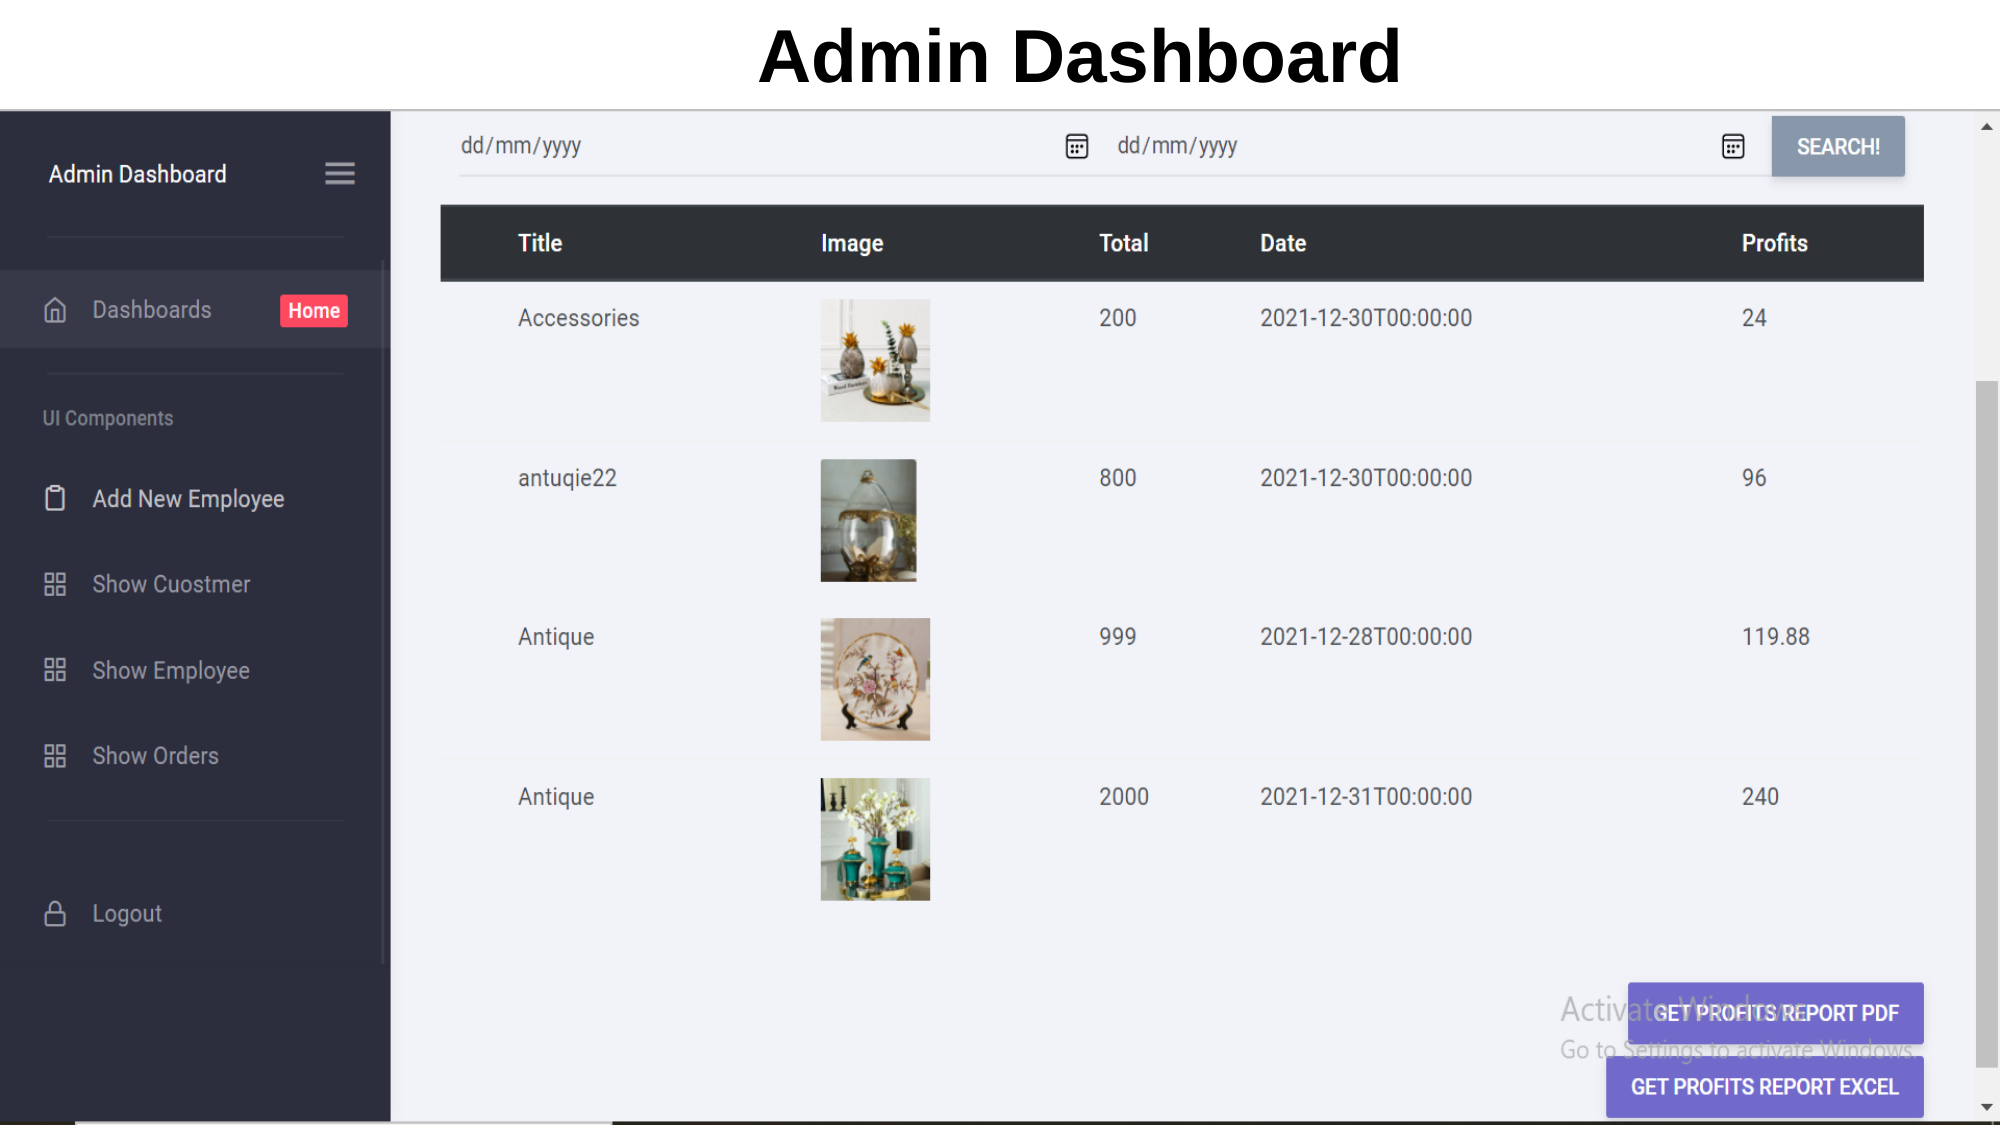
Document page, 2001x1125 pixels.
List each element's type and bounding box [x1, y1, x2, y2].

text_box [599, 0, 1522, 109]
picture [0, 109, 2000, 1125]
